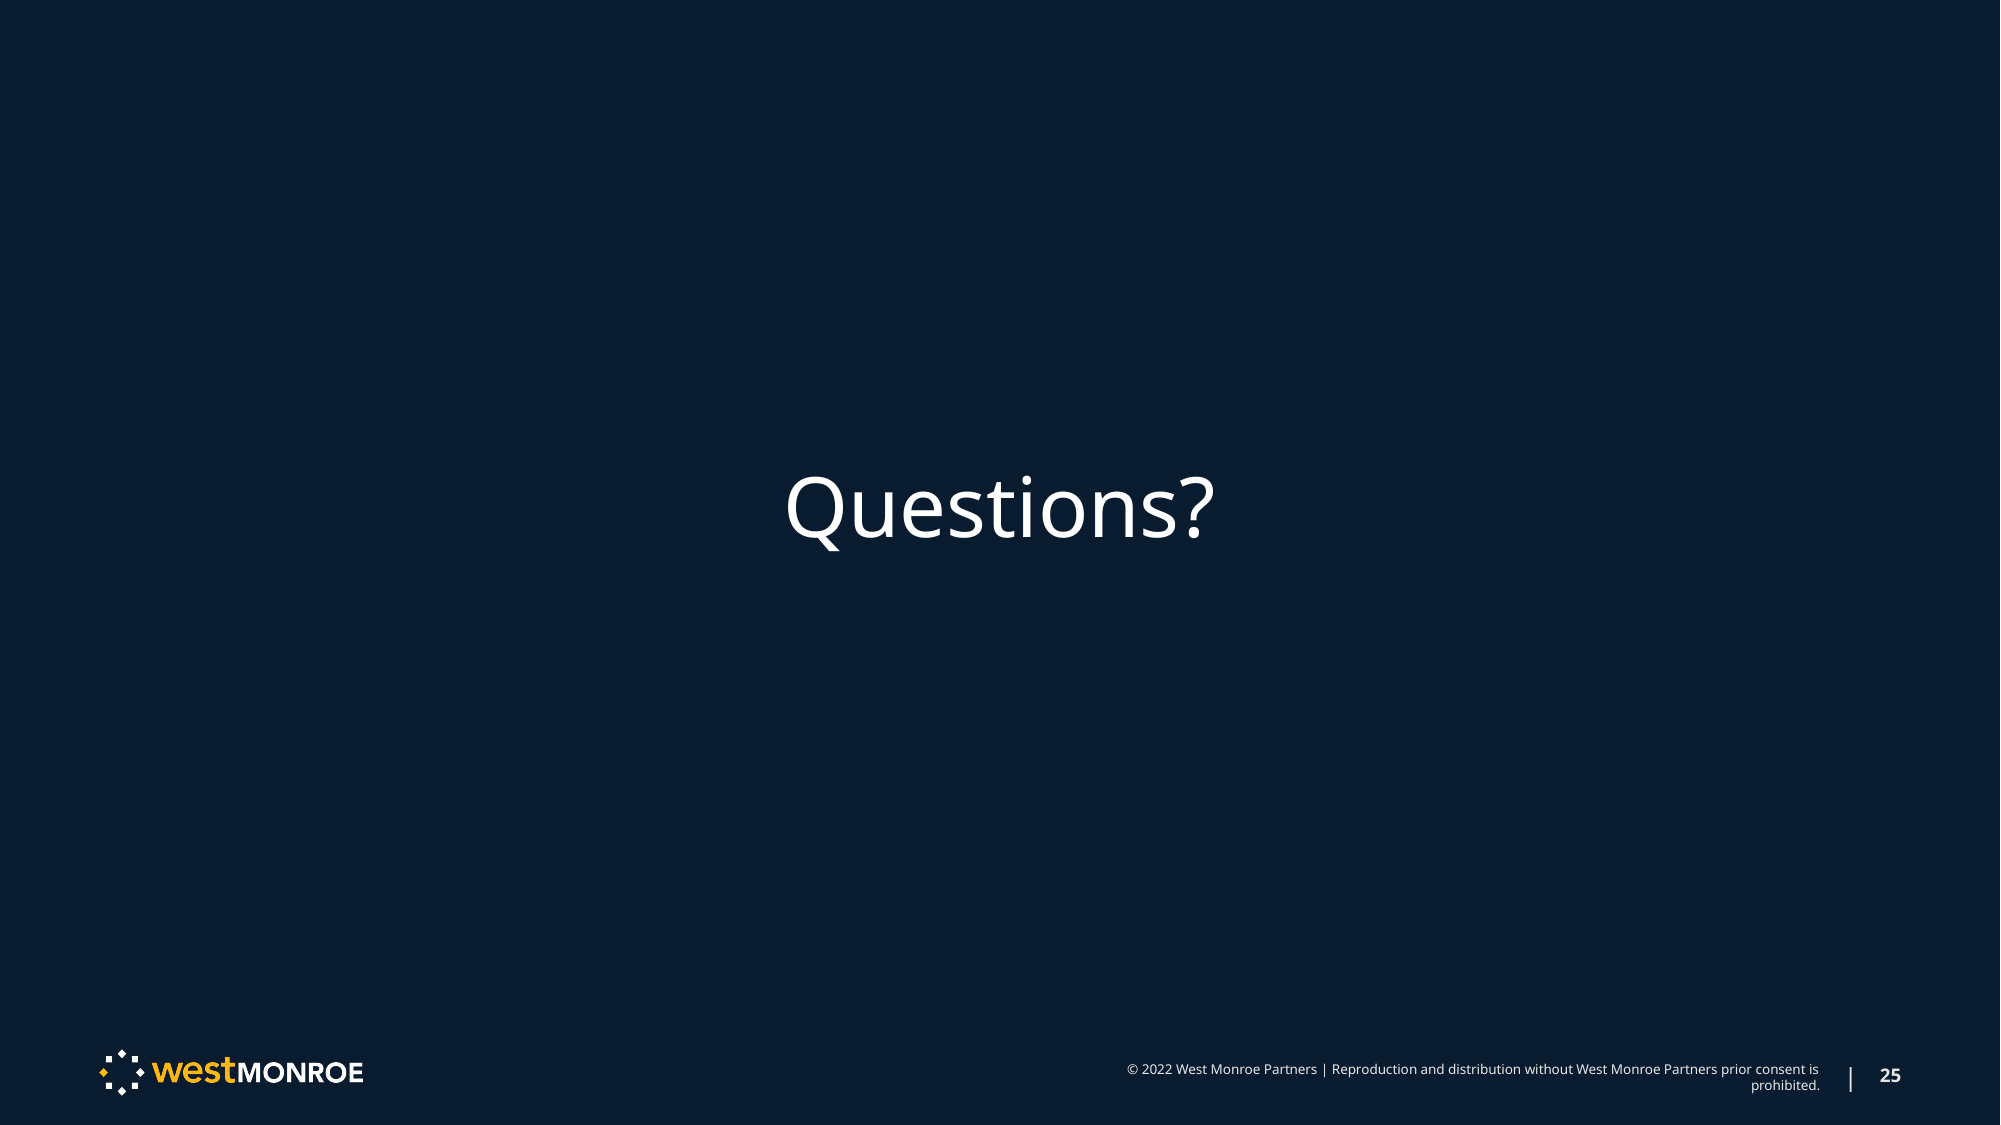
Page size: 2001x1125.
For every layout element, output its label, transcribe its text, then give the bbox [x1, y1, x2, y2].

list Questions? [328, 179, 1672, 830]
footer © 2022 West Monroe Partners | Reproduction and distribution without West Monroe Partners prior consent is prohibited. [1058, 1046, 1821, 1107]
slide_number 25 [1828, 1046, 1902, 1107]
picture [99, 1049, 363, 1096]
